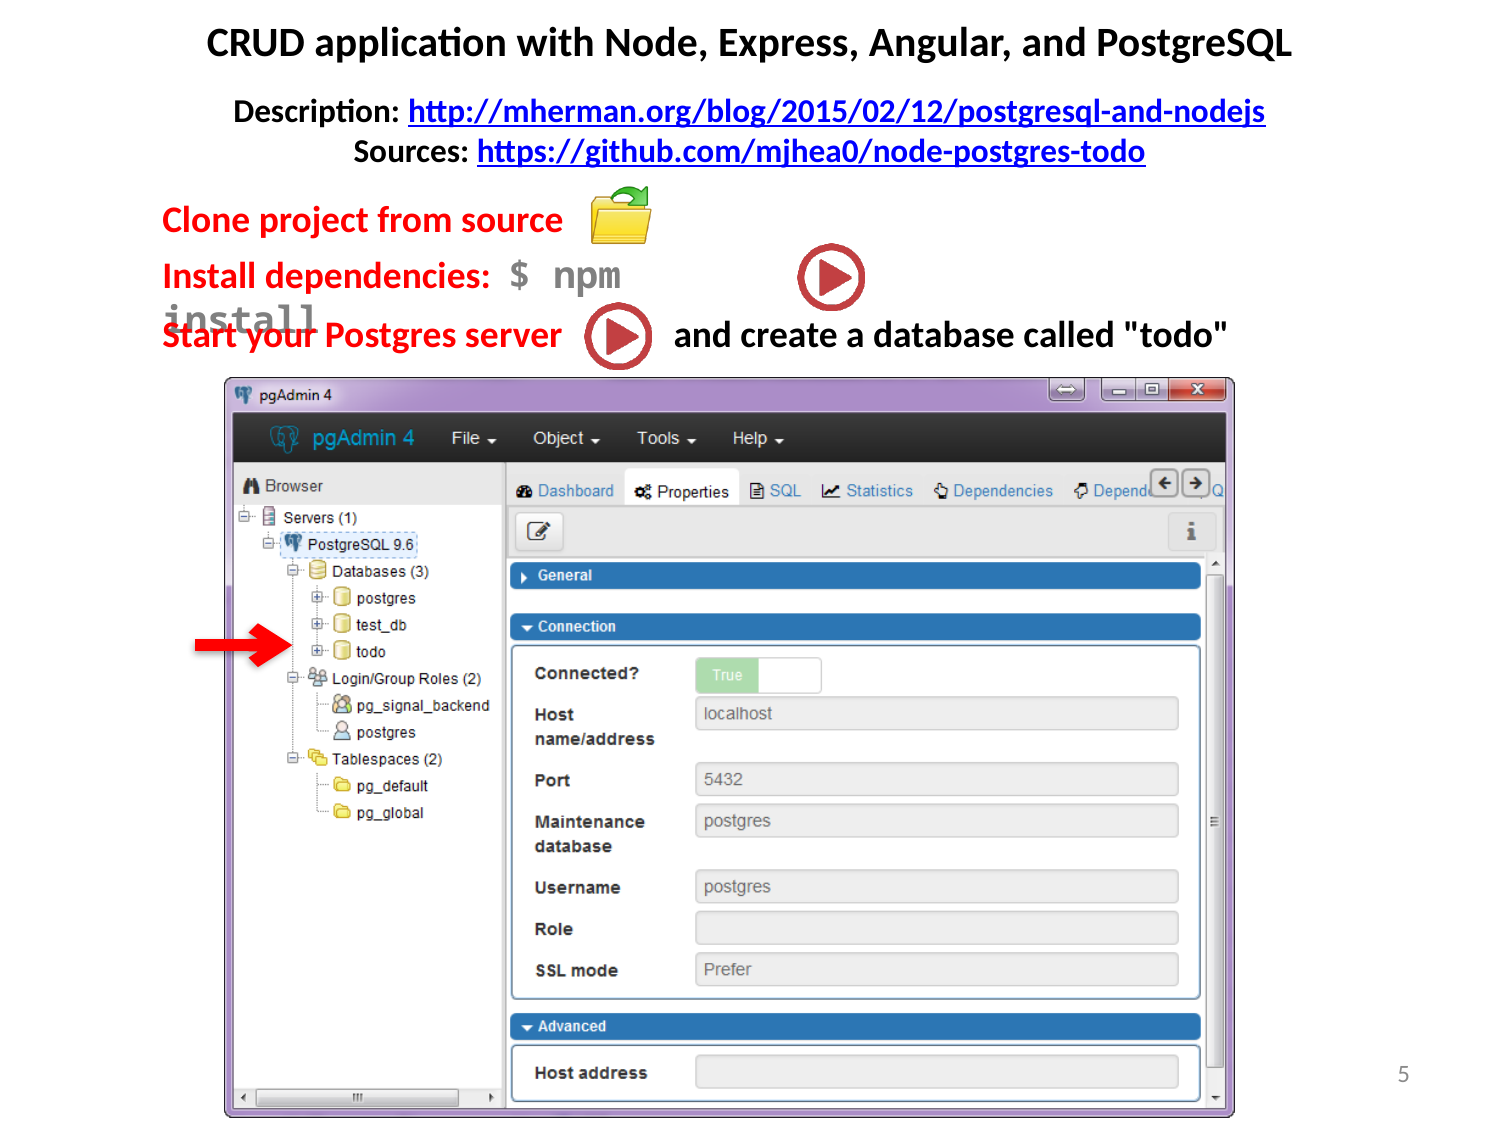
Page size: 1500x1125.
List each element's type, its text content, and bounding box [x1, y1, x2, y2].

picture [796, 243, 865, 311]
slide_number 5 [1239, 1042, 1425, 1103]
text_box Start your Postgres server and create a database called "todo" [652, 302, 1270, 363]
text_box CRUD application with Node, Express, Angular, and PostgreSQL Description: http://mherman.org/blog/2015/02/12/postgresql-and-nodejs Sources: https://github.com/mjhea0/node-postgres-todo [0, 7, 1500, 177]
picture [587, 183, 653, 249]
text_box Start your Postgres server and create a database called "todo" [147, 302, 583, 363]
picture [223, 377, 1235, 1118]
text_box Clone project from source [124, 187, 583, 248]
text_box Install dependencies: $ npm install [147, 243, 794, 302]
picture [584, 302, 652, 370]
